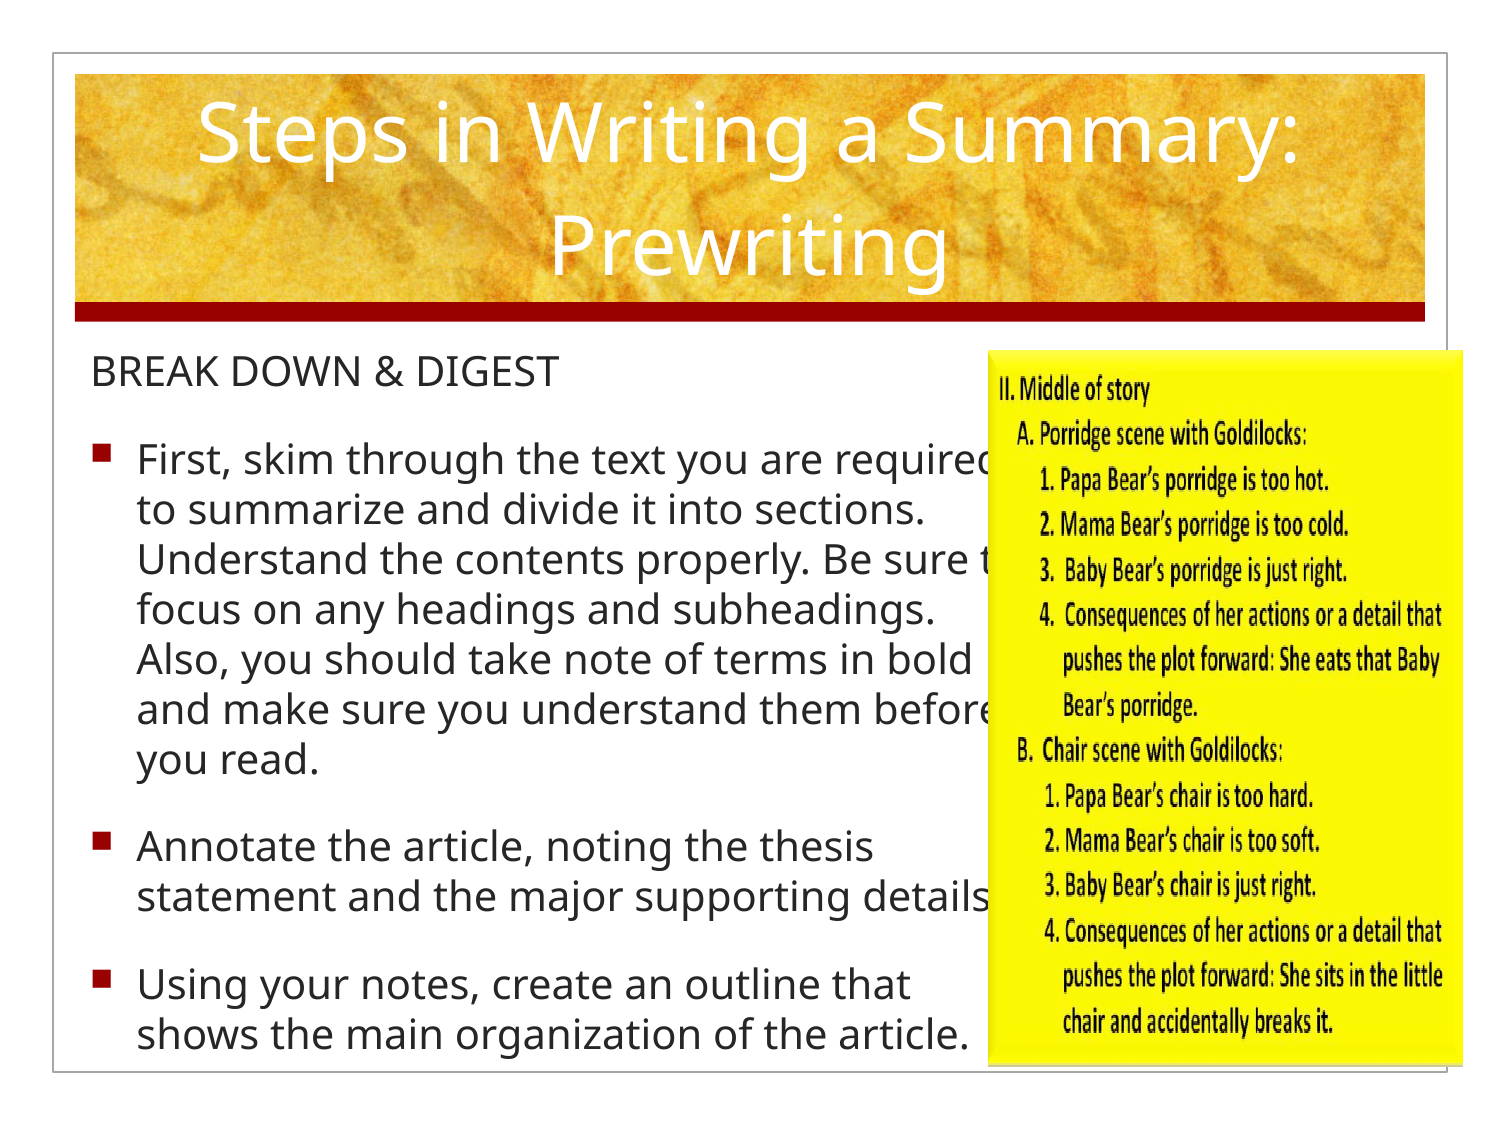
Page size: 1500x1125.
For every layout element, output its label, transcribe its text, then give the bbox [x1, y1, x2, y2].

picture [986, 349, 1464, 1067]
title Steps in Writing a Summary: Prewriting [108, 74, 1392, 292]
list BREAK DOWN & DIGEST First, skim through the text you are required to summarize and divide it into sections. Understand the contents properly. Be sure to focus on any headings and subheadings. Also, you should take note of terms in bold and make sure you understand them before you read. Annotate the article, noting the thesis statement and the major supporting details Using your notes, create an outline that shows the main organization of the article. [74, 337, 1038, 413]
picture [75, 74, 1425, 302]
